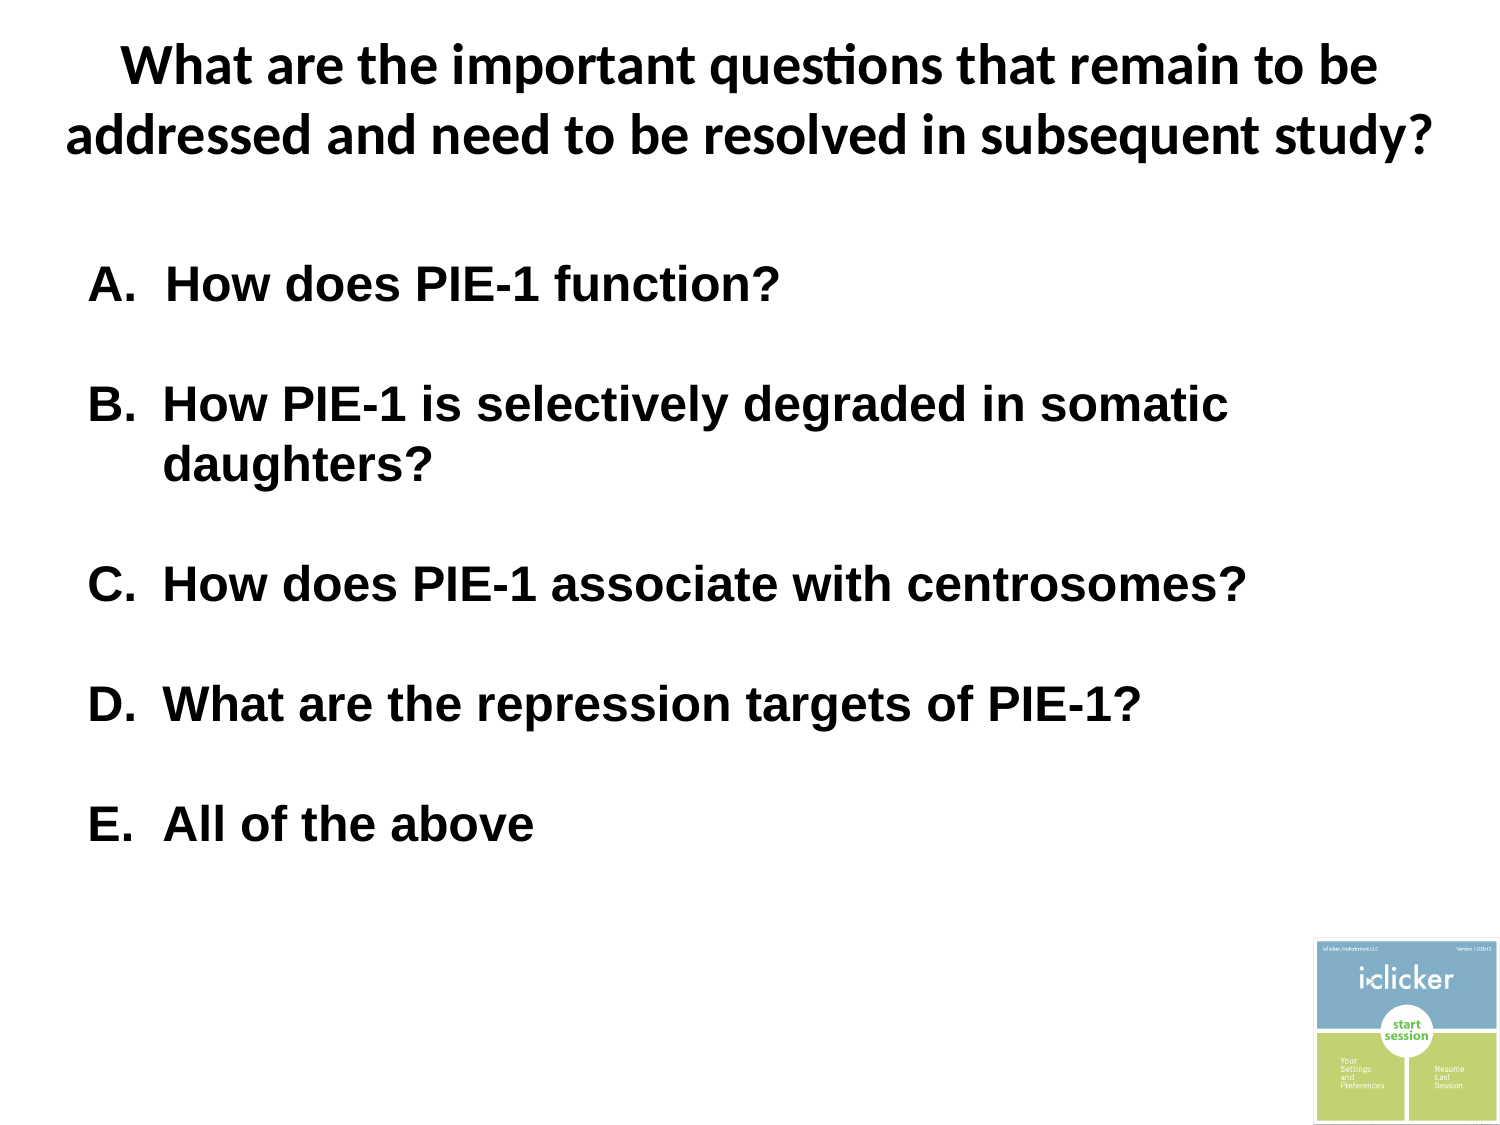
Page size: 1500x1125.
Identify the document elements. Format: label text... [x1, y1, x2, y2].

text_box What are the important questions that remain to be addressed and need to be resolved in subsequent study? [0, 18, 1500, 174]
text_box A. How does PIE-1 function? How PIE-1 is selectively degraded in somatic daughters? How does PIE-1 associate with centrosomes? What are the repression targets of PIE-1? All of the above [72, 244, 1428, 980]
picture [1312, 937, 1500, 1125]
